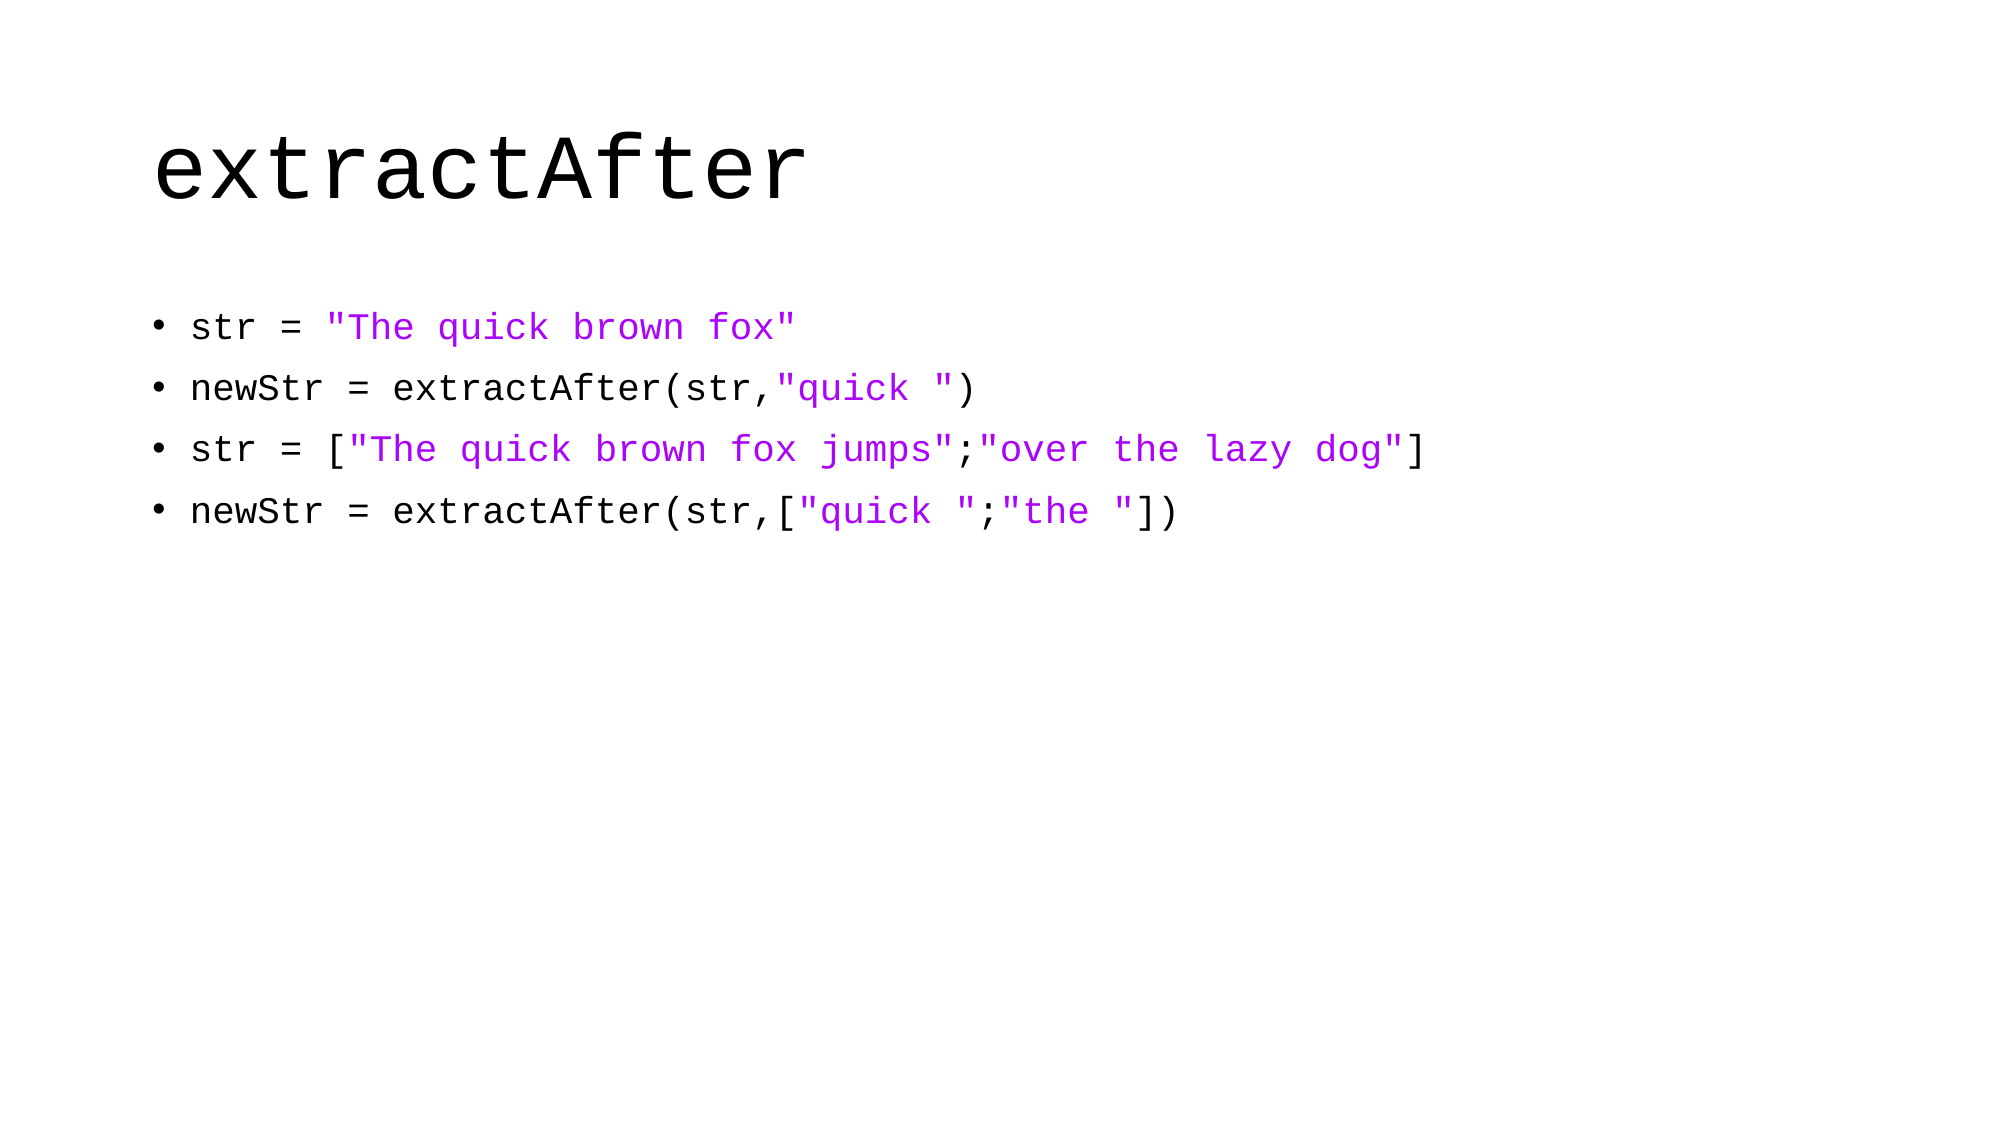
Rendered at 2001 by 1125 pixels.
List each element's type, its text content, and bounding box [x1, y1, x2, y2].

list str = "The quick brown fox" newStr = extractAfter(str,"quick ") str = ["The quick brown fox jumps";"over the lazy dog"] newStr = extractAfter(str,["quick ";"the "]) [137, 299, 1863, 1014]
title extractAfter [137, 59, 1863, 278]
